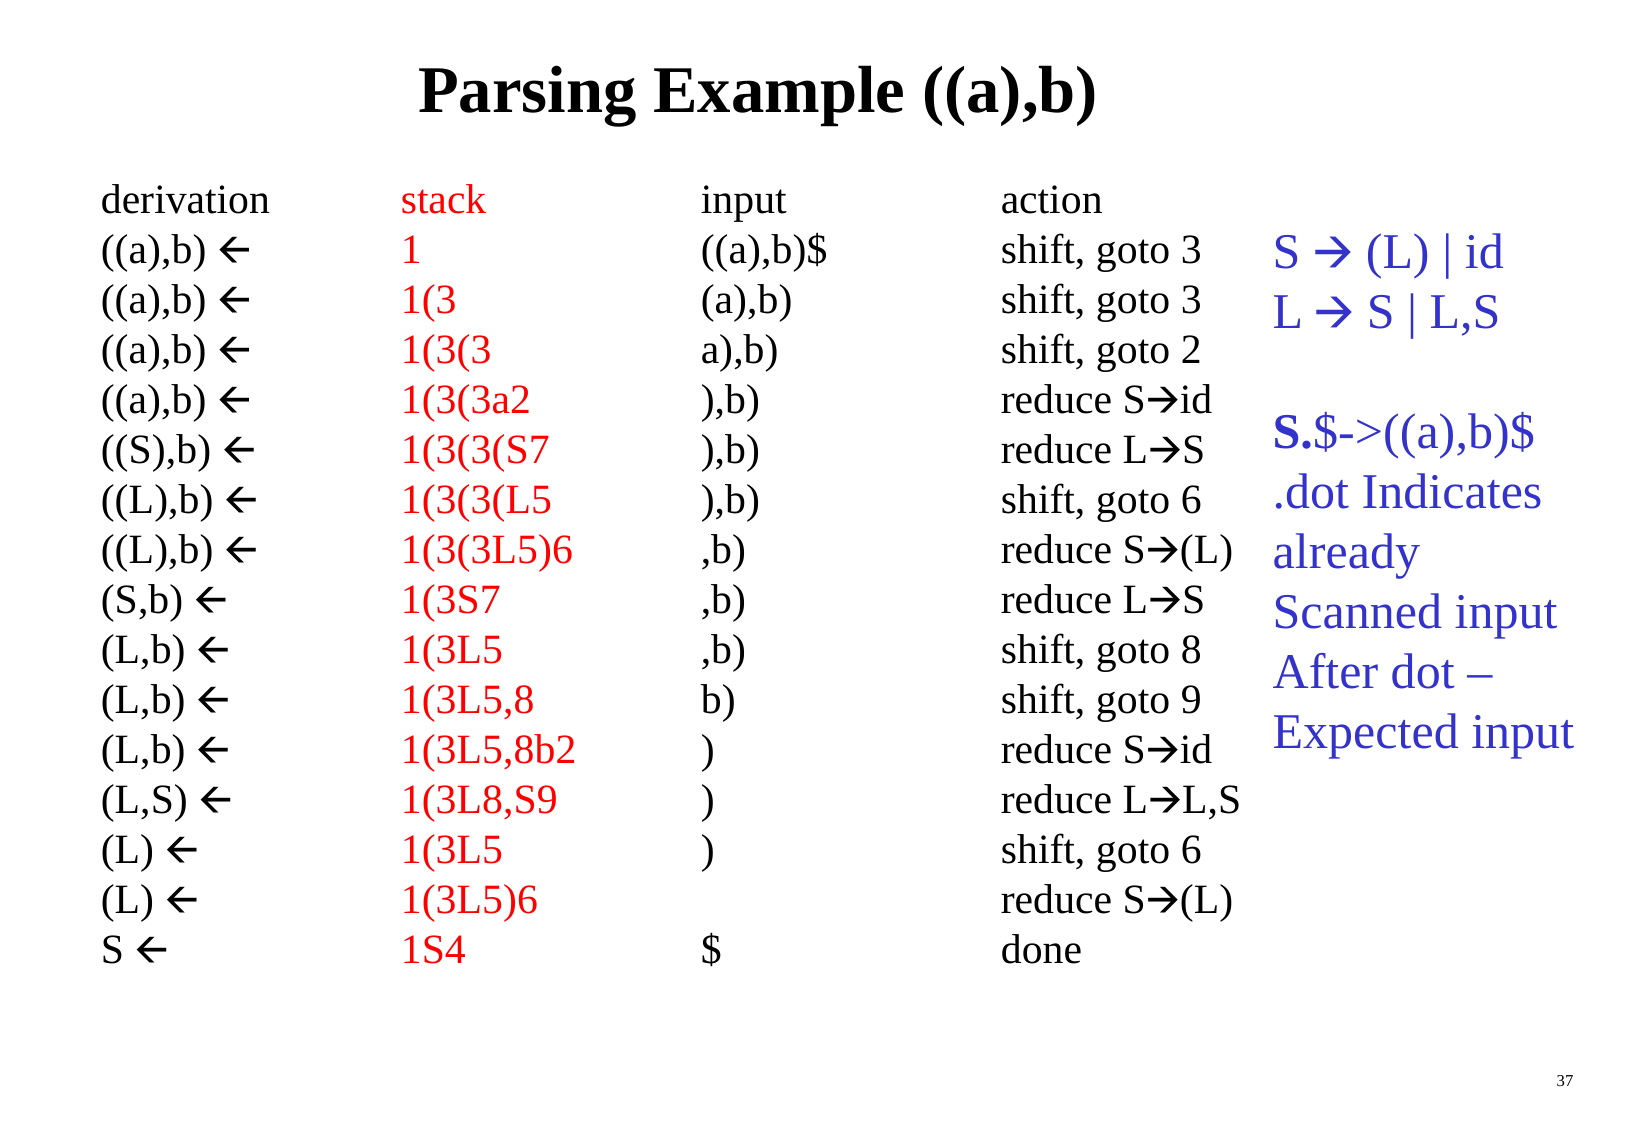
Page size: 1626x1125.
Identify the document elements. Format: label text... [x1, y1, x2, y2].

text_box S 🡪 (L) | id L 🡪 S | L,S S.$->((a),b)$ .dot Indicates already Scanned input After dot – Expected input [1257, 210, 1592, 766]
text_box Parsing Example ((a),b) [121, 35, 1397, 137]
text_box derivation stack input action ((a),b) 🡨 1 ((a),b)$ shift, goto 3 ((a),b) 🡨 1(3 (a),b) shift, goto 3 ((a),b) 🡨 1(3(3 a),b) shift, goto 2 ((a),b) 🡨 1(3(3a2 ),b) reduce S🡪id ((S),b) 🡨 1(3(3(S7 ),b) reduce L🡪S ((L),b) 🡨 1(3(3(L5 ),b) shift, goto 6 ((L),b) 🡨 1(3(3L5)6 ,b) reduce S🡪(L) (S,b) 🡨 1(3S7 ,b) reduce L🡪S (L,b) 🡨 1(3L5 ,b) shift, goto 8 (L,b) 🡨 1(3L5,8 b) shift, goto 9 (L,b) 🡨 1(3L5,8b2 ) reduce S🡪id (L,S) 🡨 1(3L8,S9 ) reduce L🡪L,S (L) 🡨 1(3L5 ) shift, goto 6 (L) 🡨 1(3L5)6 reduce S🡪(L) S 🡨 1S4 $ done [85, 163, 1352, 980]
text_box ‹#› [1250, 1062, 1589, 1100]
